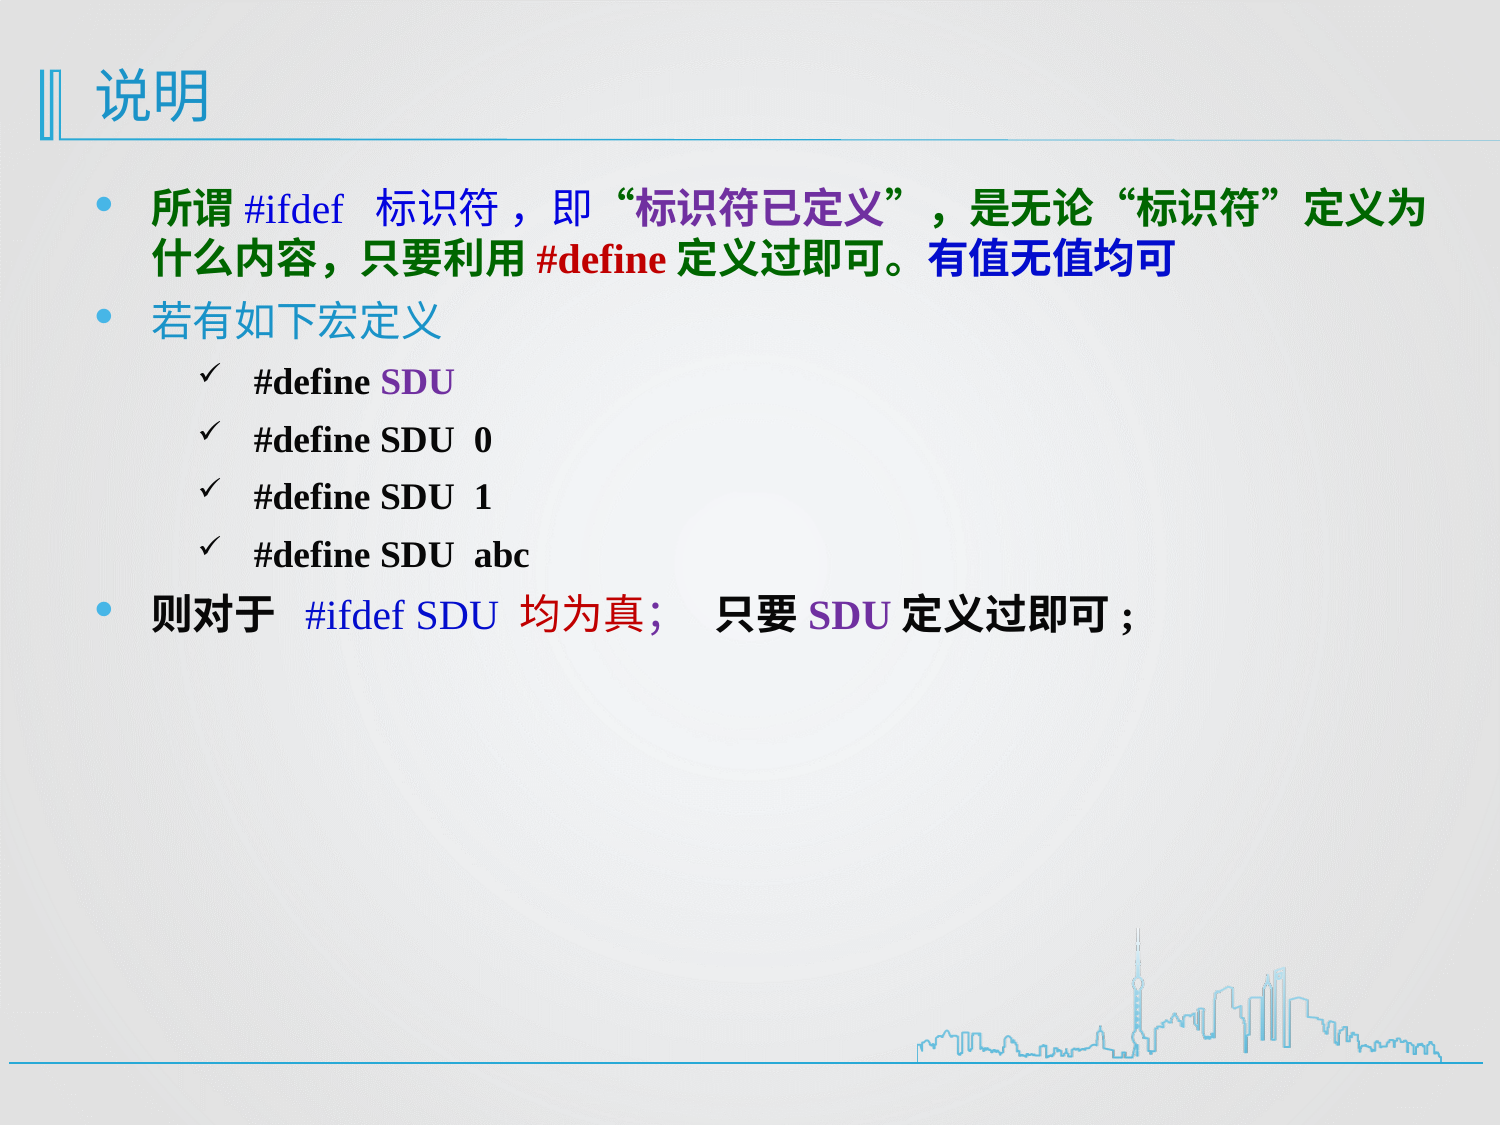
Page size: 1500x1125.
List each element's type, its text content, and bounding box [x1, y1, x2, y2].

list 所谓#ifdef 标识符 ，即“标识符已定义”，是无论“标识符”定义为什么内容，只要利用#define定义过即可。有值无值均可 若有如下宏定义 #define SDU #define SDU 0 #define SDU 1 #define SDU abc 则对于 #ifdef SDU 均为真； 只要SDU定义过即可; [79, 174, 1444, 1051]
picture [0, 0, 1500, 1125]
title 说明 [79, 41, 1407, 138]
